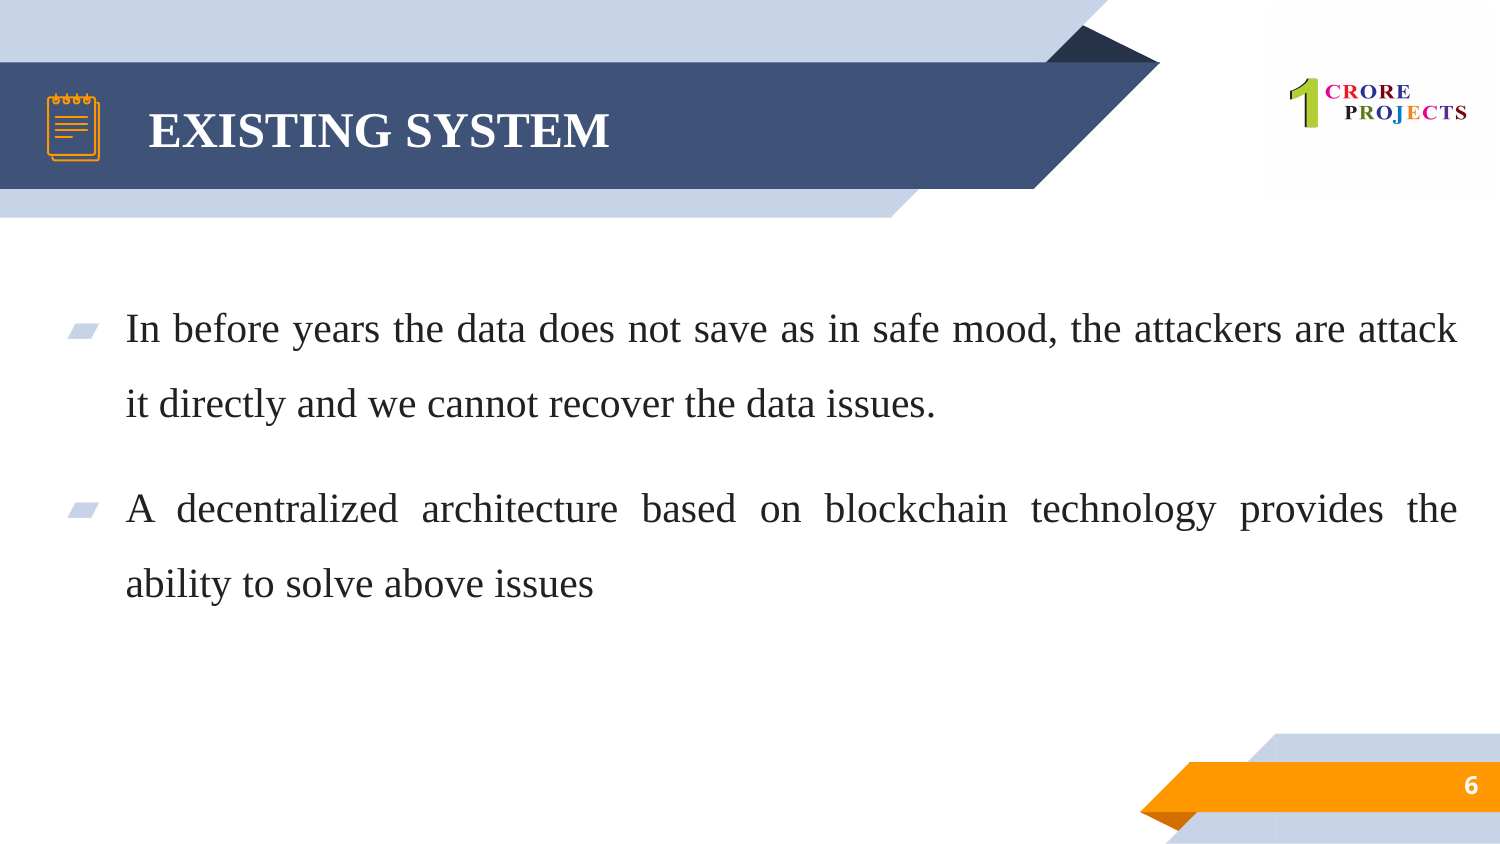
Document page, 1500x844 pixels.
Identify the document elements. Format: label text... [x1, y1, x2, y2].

list In before years the data does not save as in safe mood, the attackers are attack it directly and we cannot recover the data issues. A decentralized architecture based on blockchain technology provides the ability to solve above issues [52, 261, 1475, 741]
slide_number 6 [1249, 760, 1494, 813]
title EXISTING SYSTEM [133, 64, 997, 190]
picture [1267, 4, 1492, 201]
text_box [47, 93, 100, 161]
